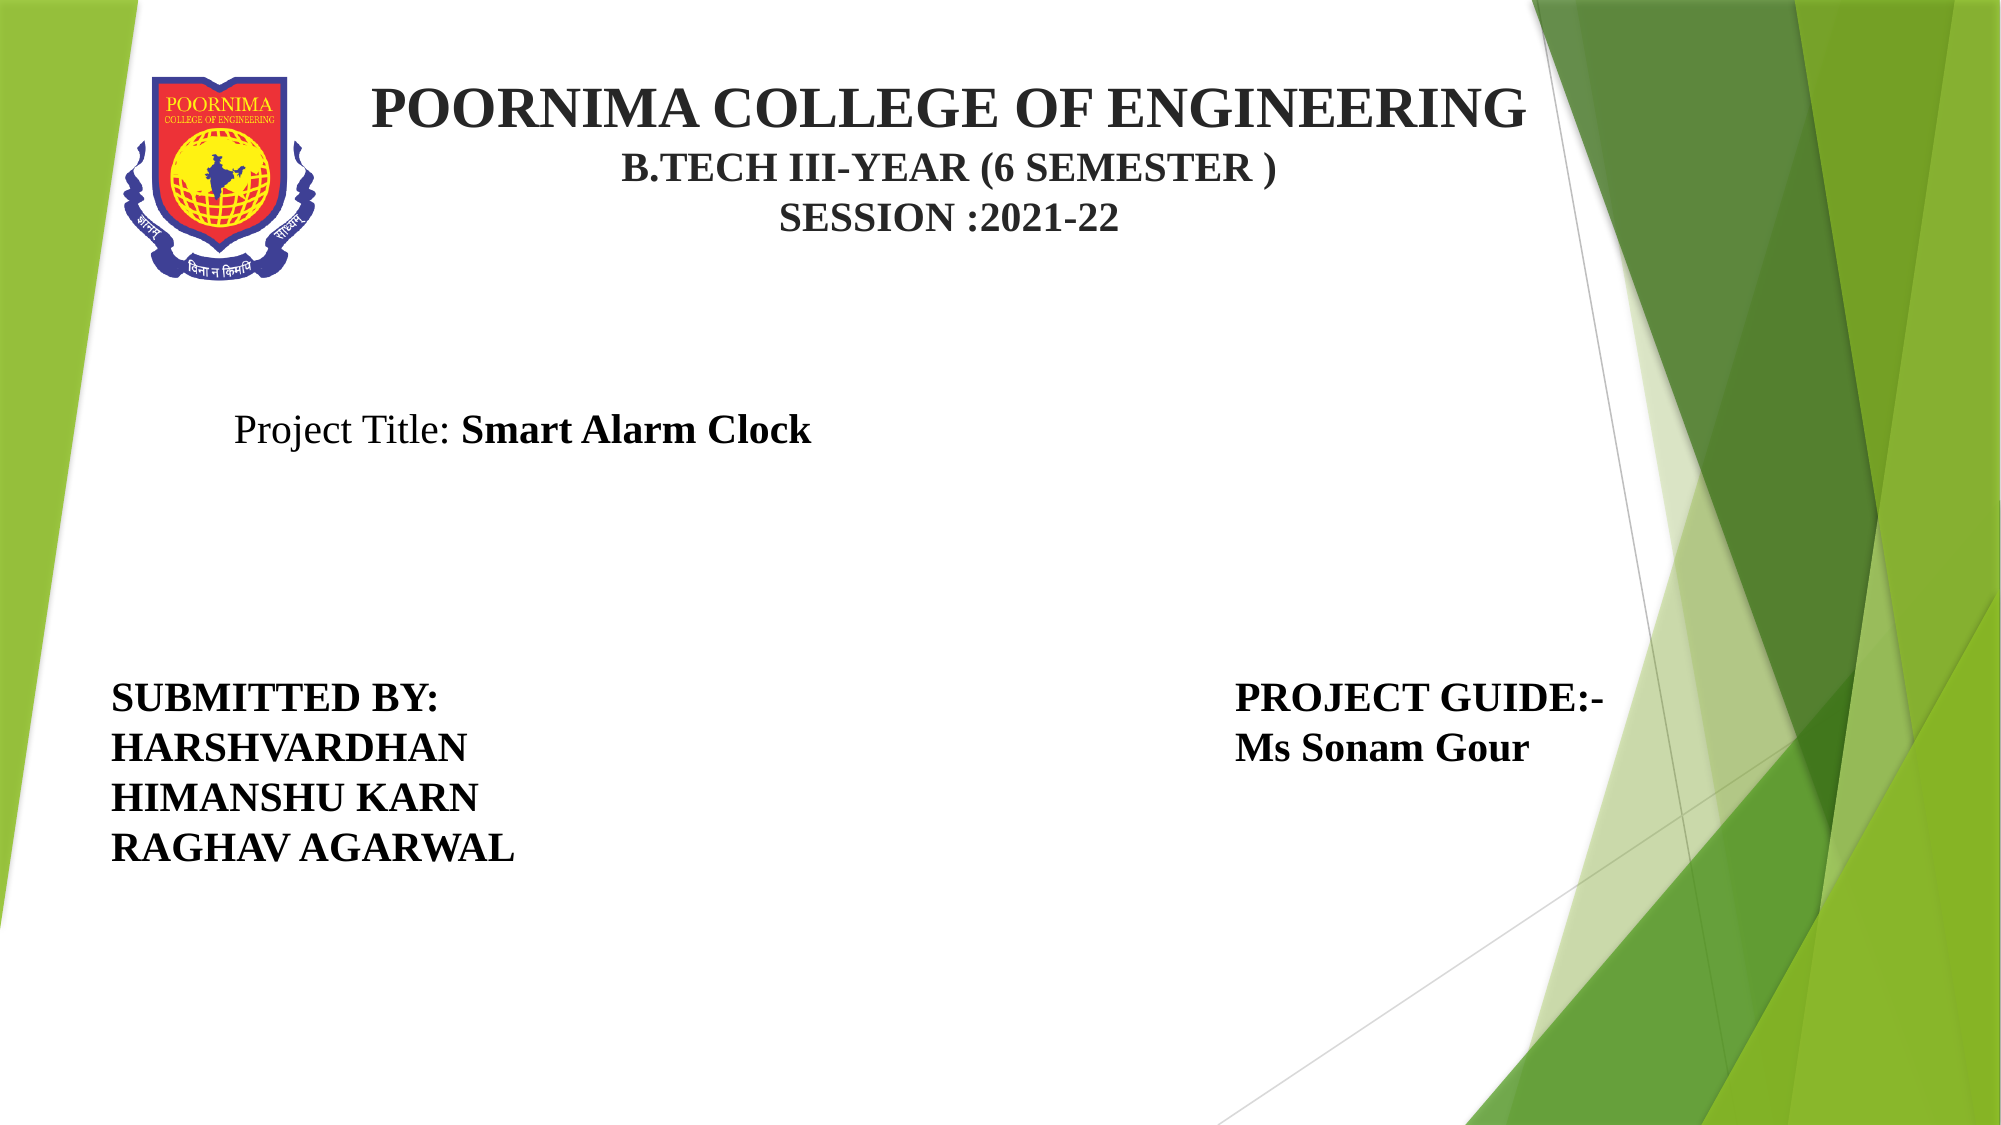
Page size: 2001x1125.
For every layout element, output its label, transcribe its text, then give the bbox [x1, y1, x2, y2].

text_box SUBMITTED BY: HARSHVARDHAN HIMANSHU KARN RAGHAV AGARWAL [96, 662, 634, 927]
text_box PROJECT GUIDE:- Ms Sonam Gour [1220, 662, 1794, 777]
text_box POORNIMA COLLEGE OF ENGINEERING B.TECH III-YEAR (6 SEMESTER ) SESSION :2021-22 [347, 62, 1629, 247]
picture [95, 48, 343, 309]
text_box Project Title: Smart Alarm Clock [219, 394, 1221, 459]
